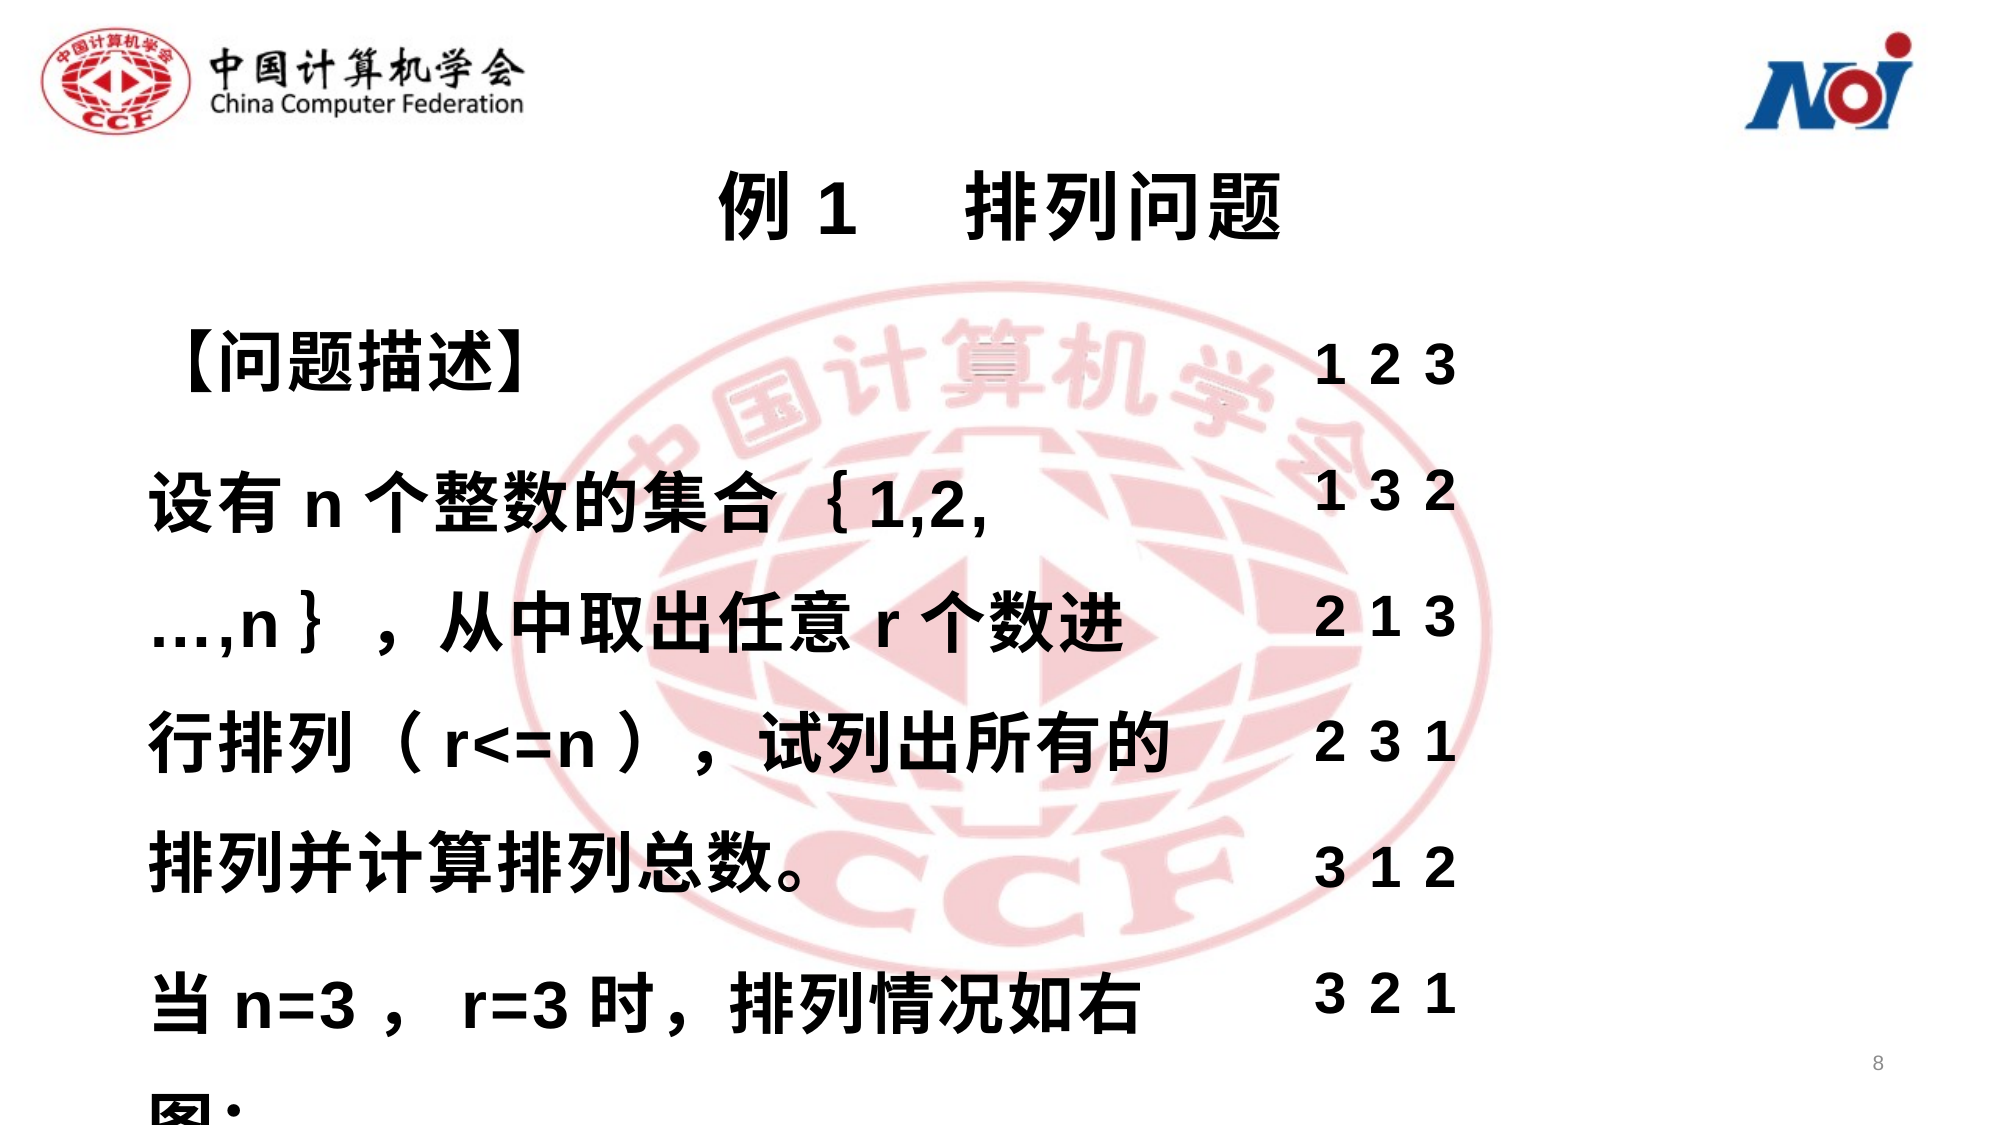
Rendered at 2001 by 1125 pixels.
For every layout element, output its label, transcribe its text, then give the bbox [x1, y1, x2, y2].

text_box 1 2 3 1 3 2 2 1 3 2 3 1 3 1 2 3 2 1 [1300, 284, 1822, 1088]
list 【问题描述】 设有n个整数的集合｛1,2,…,n｝，从中取出任意r个数进行排列（r<=n），试列出所有的排列并计算排列总数。 当n=3，r=3时，排列情况如右图： [132, 272, 1202, 1076]
picture [0, 0, 2001, 1125]
slide_number 8 [1822, 1035, 1900, 1088]
title 例1 排列问题 [100, 146, 1900, 263]
